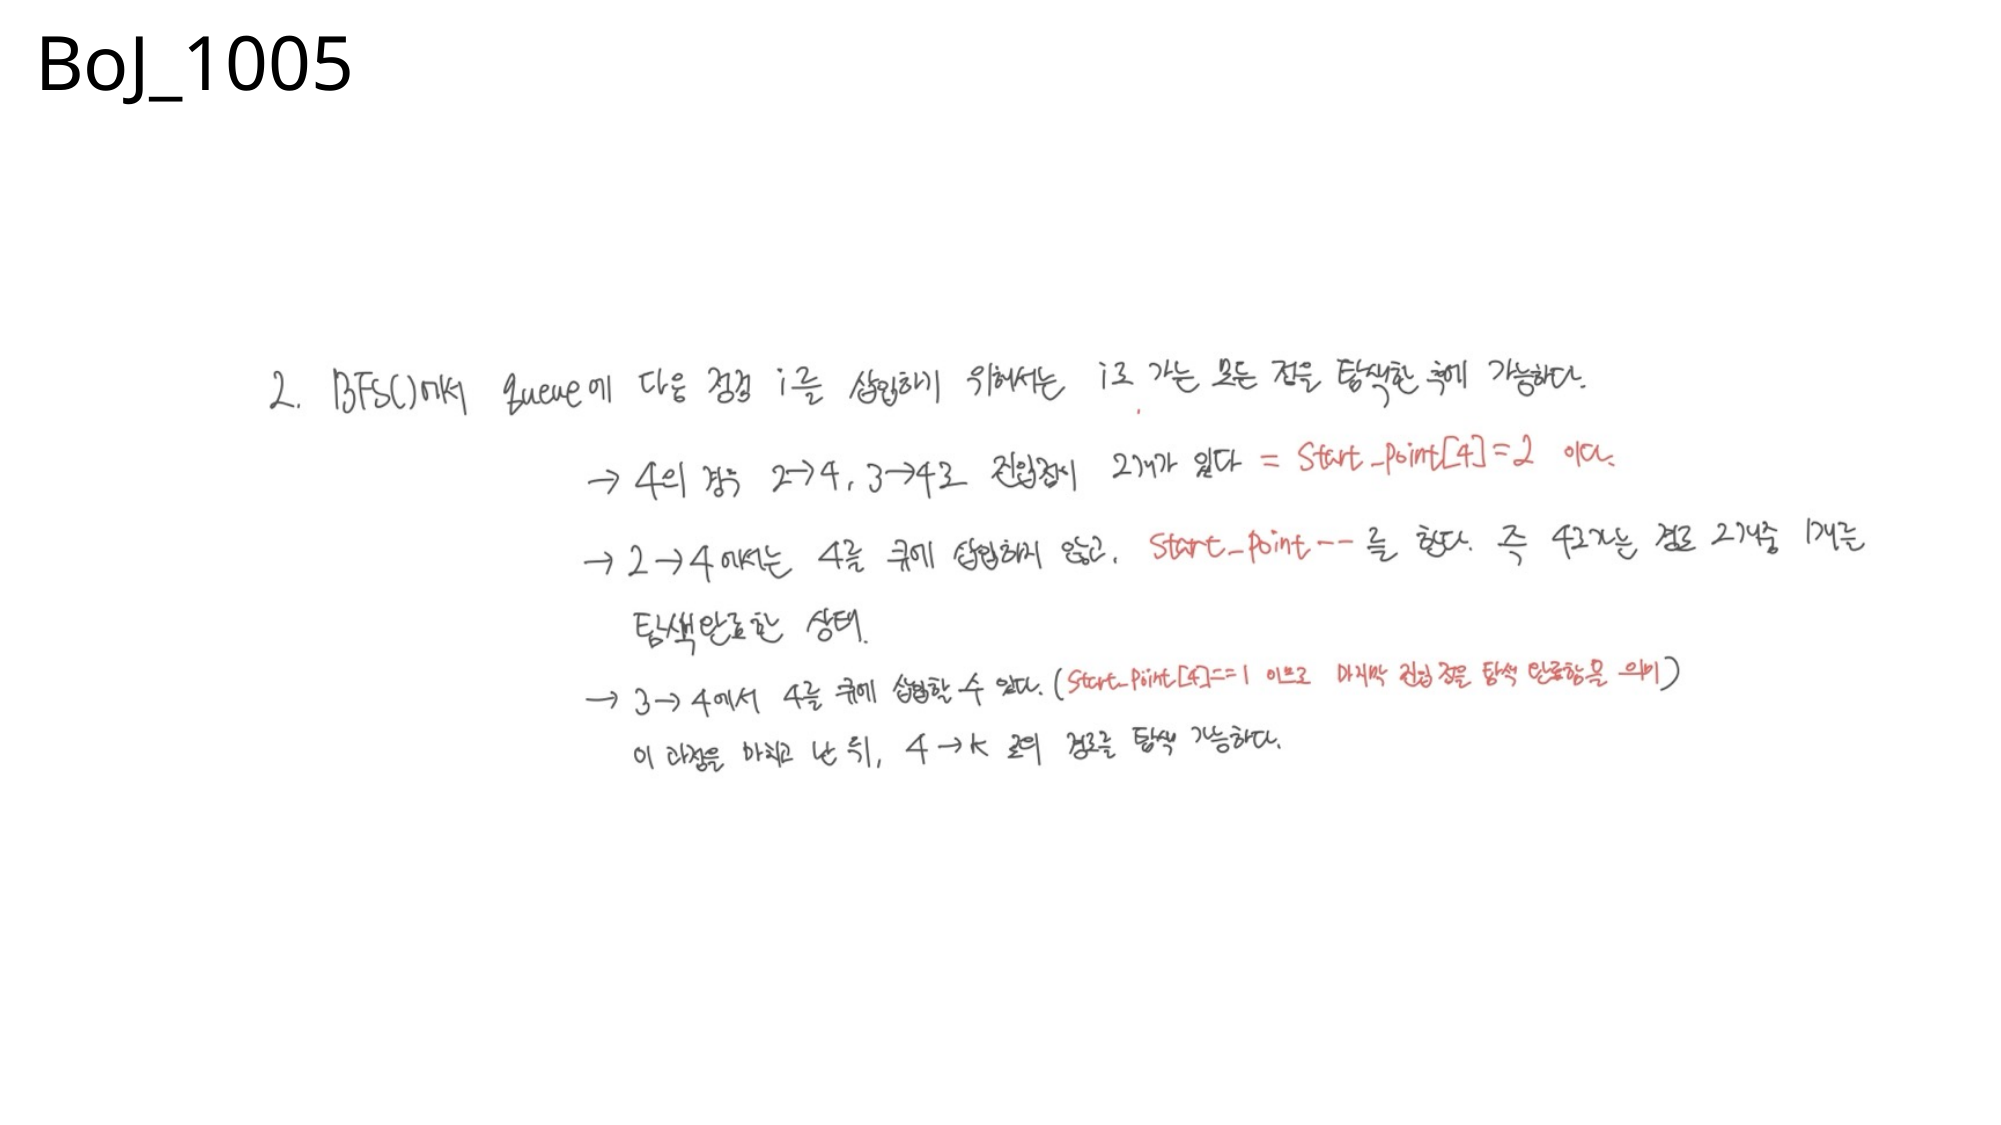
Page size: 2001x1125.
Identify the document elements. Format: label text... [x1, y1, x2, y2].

text_box BoJ_1005 [20, 7, 370, 113]
picture [242, 305, 1908, 820]
